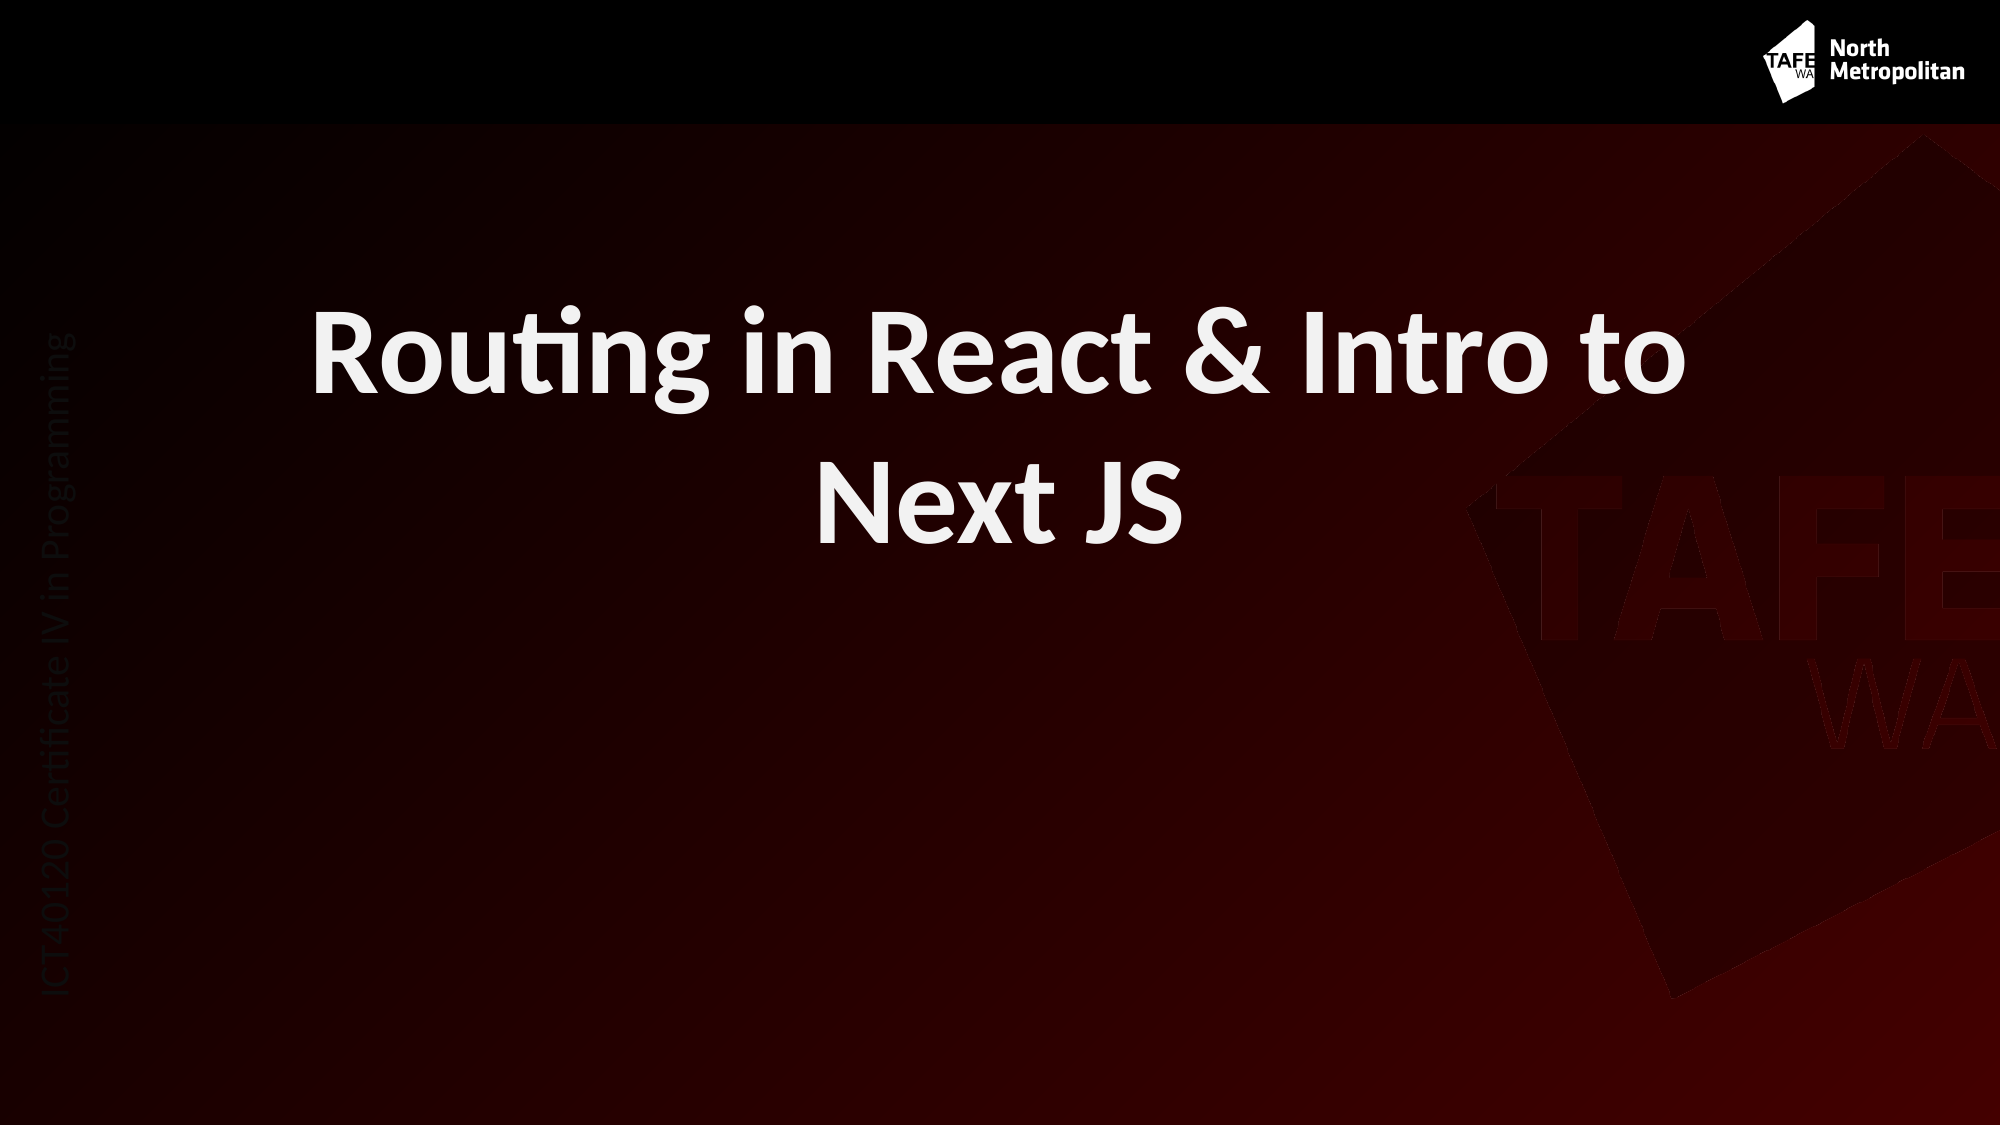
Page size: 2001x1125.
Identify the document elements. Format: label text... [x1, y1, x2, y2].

picture [0, 0, 2000, 124]
title Routing in React & Intro to Next JS [249, 184, 1750, 576]
